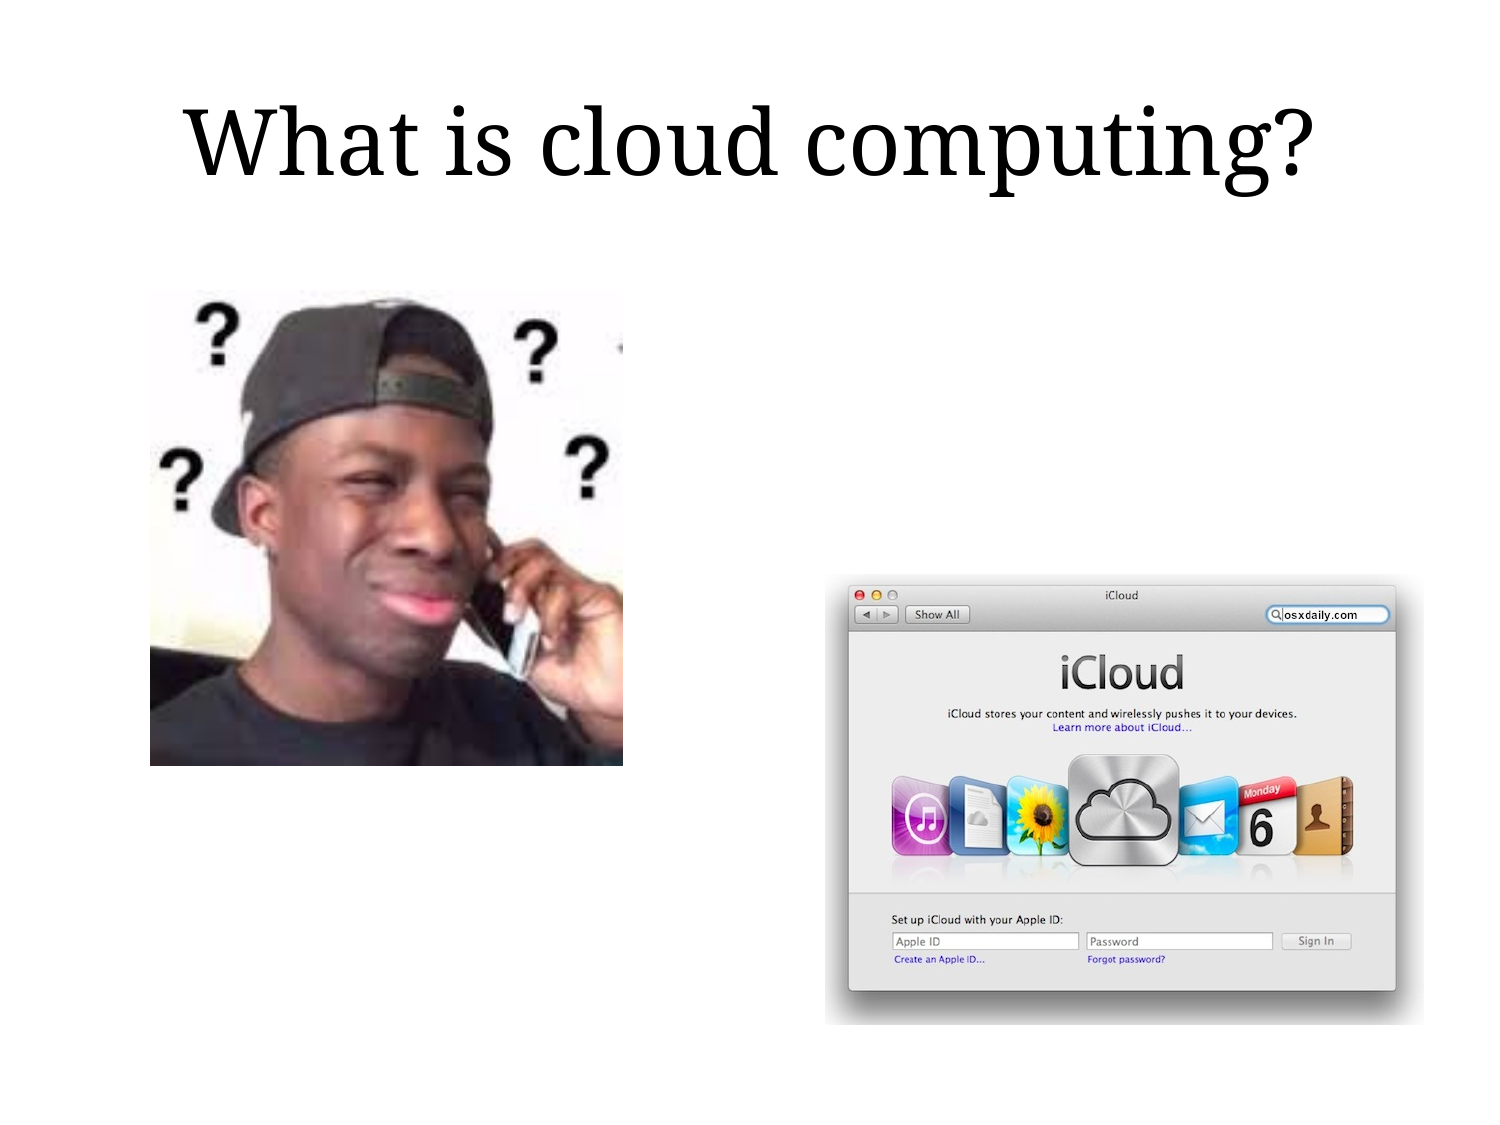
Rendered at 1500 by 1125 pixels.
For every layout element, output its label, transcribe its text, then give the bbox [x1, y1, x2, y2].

title What is cloud computing? [75, 45, 1425, 233]
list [824, 574, 1424, 1026]
picture [149, 290, 623, 767]
